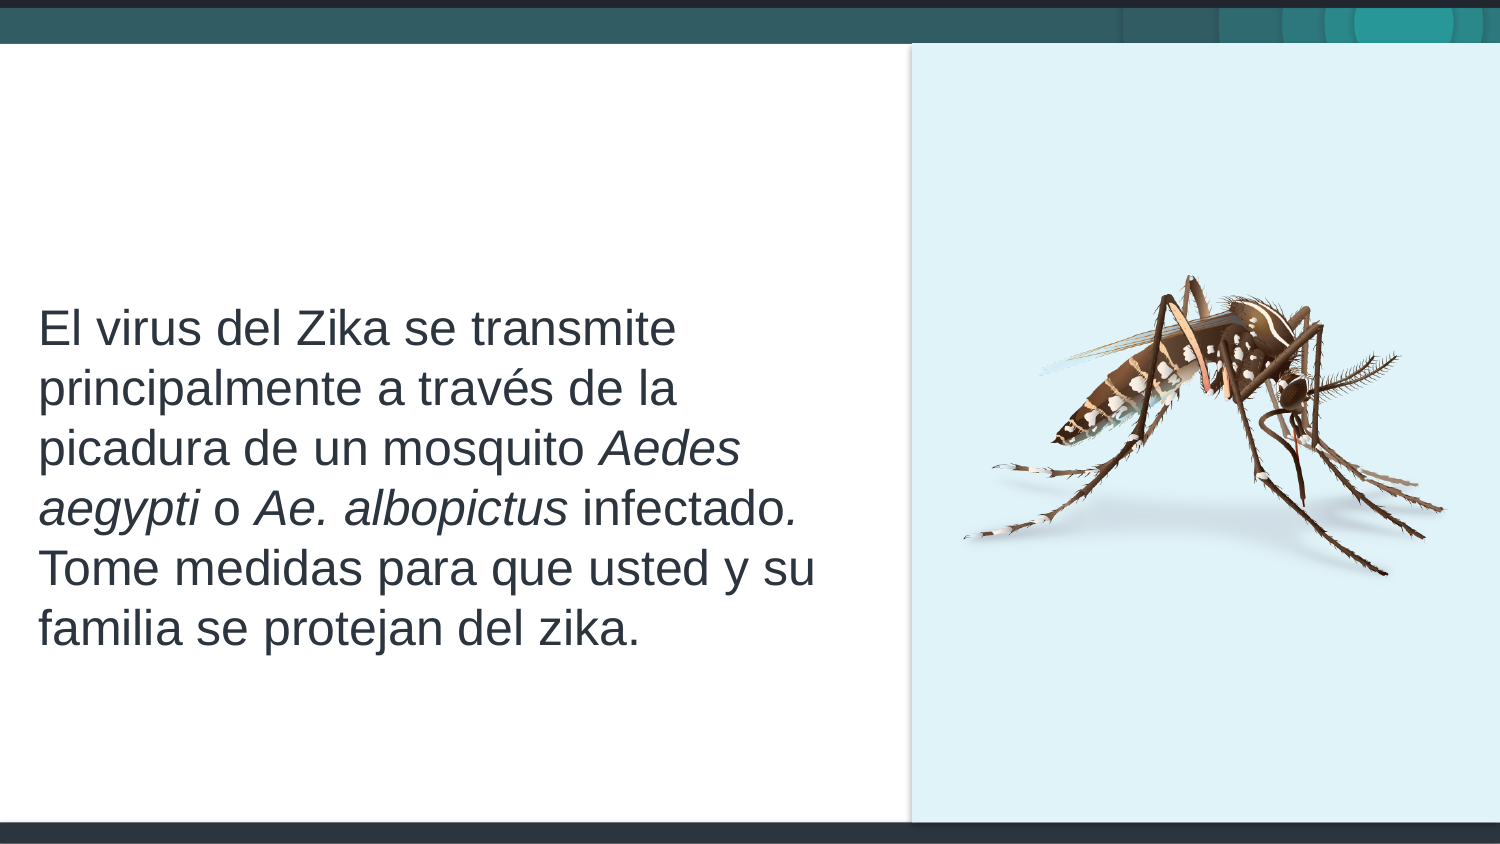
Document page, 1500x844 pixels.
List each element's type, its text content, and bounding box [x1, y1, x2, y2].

title El virus del Zika se transmite principalmente a través de la picadura de un mosquito Aedes aegypti o Ae. albopictus infectado. Tome medidas para que usted y su familia se protejan del zika. [23, 288, 889, 779]
picture [941, 210, 1483, 629]
picture [0, 0, 1500, 44]
